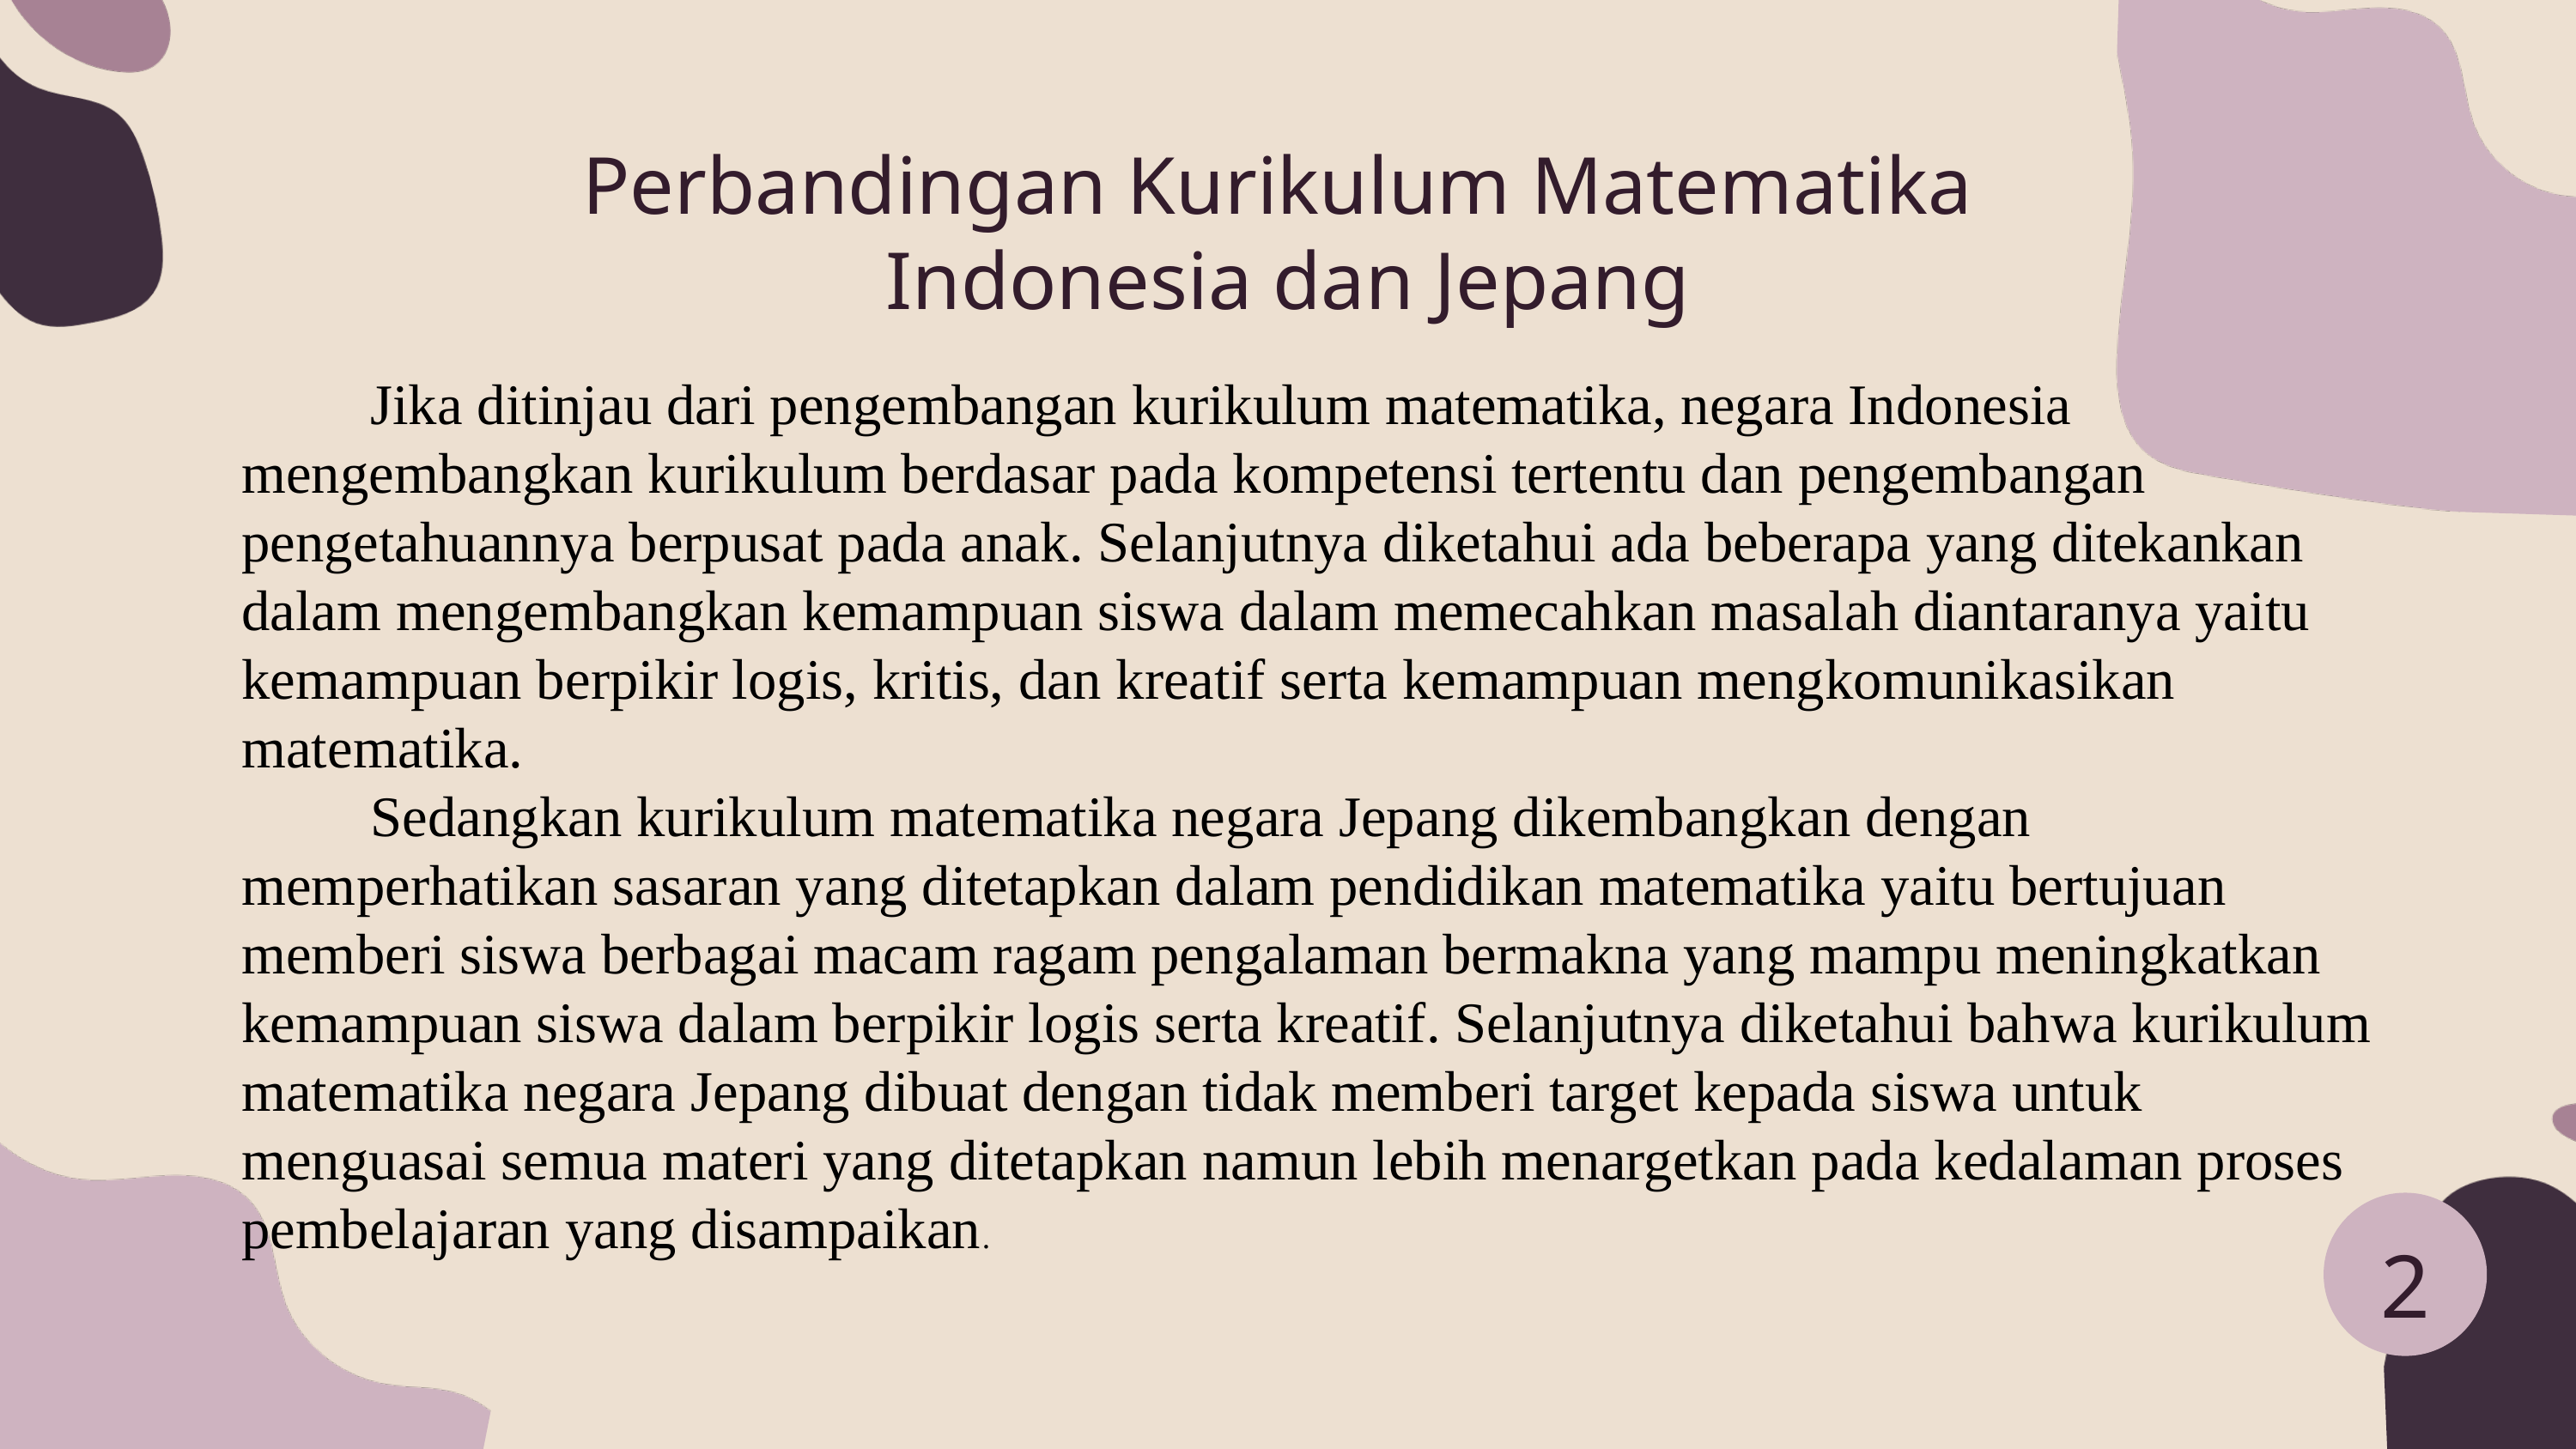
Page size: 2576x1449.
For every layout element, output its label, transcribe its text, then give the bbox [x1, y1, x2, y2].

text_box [2321, 1192, 2490, 1356]
text_box [0, 0, 172, 330]
text_box Perbandingan Kurikulum Matematika Indonesia dan Jepang [228, 136, 2328, 325]
text_box [2106, 0, 2576, 516]
text_box [2384, 1100, 2576, 1449]
text_box Jika ditinjau dari pengembangan kurikulum matematika, negara Indonesia mengembangkan kurikulum berdasar pada kompetensi tertentu dan pengembangan pengetahuannya berpusat pada anak. Selanjutnya diketahui ada beberapa yang ditekankan dalam mengembangkan kemampuan siswa dalam memecahkan masalah diantaranya yaitu kemampuan berpikir logis, kritis, dan kreatif serta kemampuan mengkomunikasikan matematika. Sedangkan kurikulum matematika negara Jepang dikembangkan dengan memperhatikan sasaran yang ditetapkan dalam pendidikan matematika yaitu bertujuan memberi siswa berbagai macam ragam pengalaman bermakna yang mampu meningkatkan kemampuan siswa dalam berpikir logis serta kreatif. Selanjutnya diketahui bahwa kurikulum matematika negara Jepang dibuat dengan tidak memberi target kepada siswa untuk menguasai semua materi yang ditetapkan namun lebih menargetkan pada kedalaman proses pembelajaran yang disampaikan. [228, 361, 2408, 1266]
text_box [0, 960, 519, 1449]
